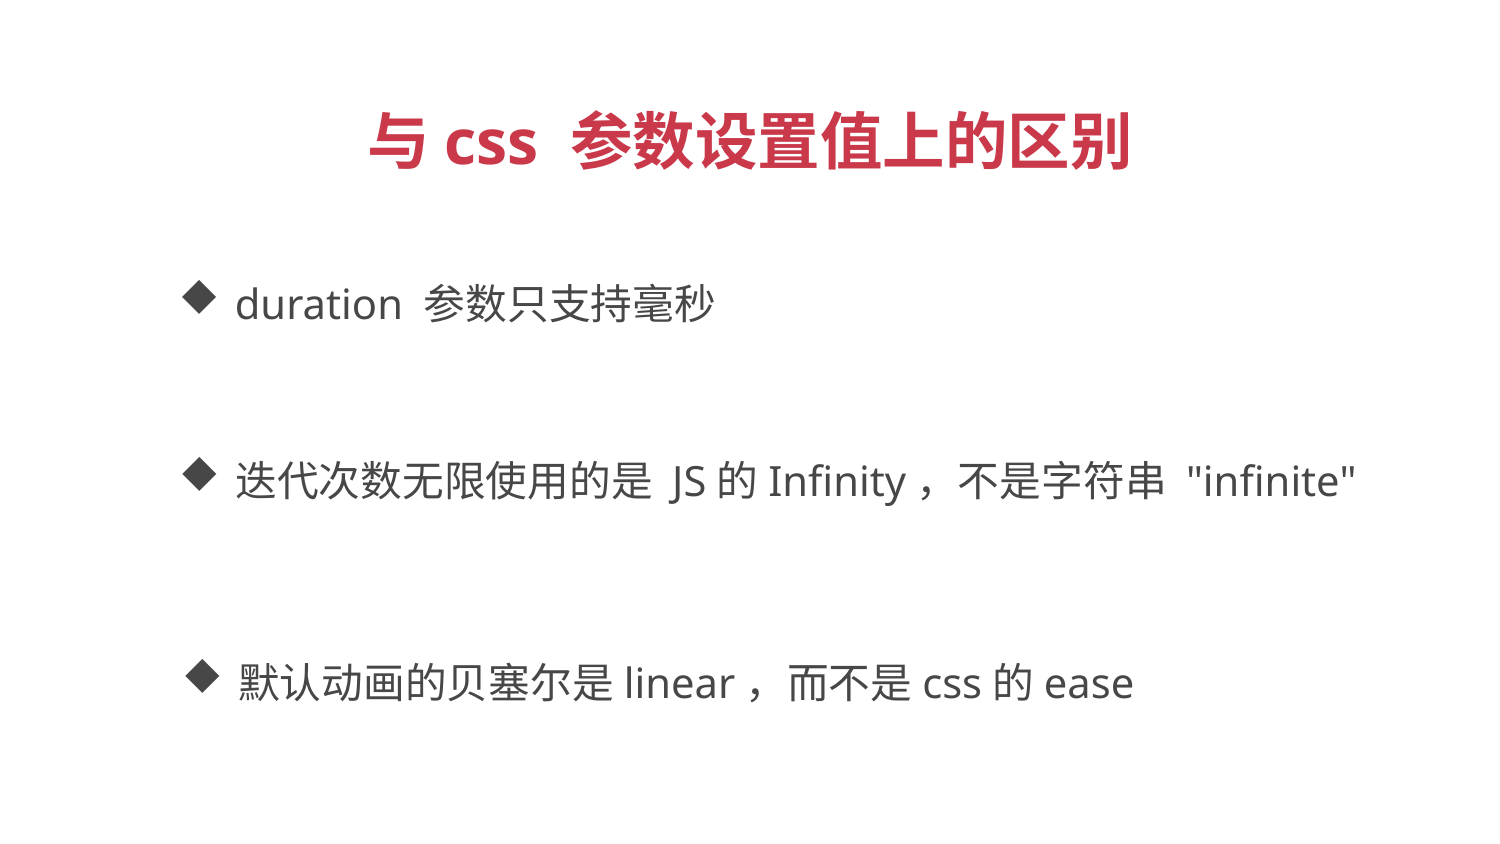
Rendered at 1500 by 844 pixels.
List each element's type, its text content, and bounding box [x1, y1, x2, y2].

text_box duration 参数只支持毫秒 [88, 270, 1341, 336]
text_box 默认动画的贝塞尔是linear，而不是css的ease [91, 649, 1497, 715]
text_box 与css 参数设置值上的区别 [352, 94, 1148, 185]
text_box 迭代次数无限使用的是 JS的Infinity，不是字符串 "infinite" [89, 447, 1495, 513]
